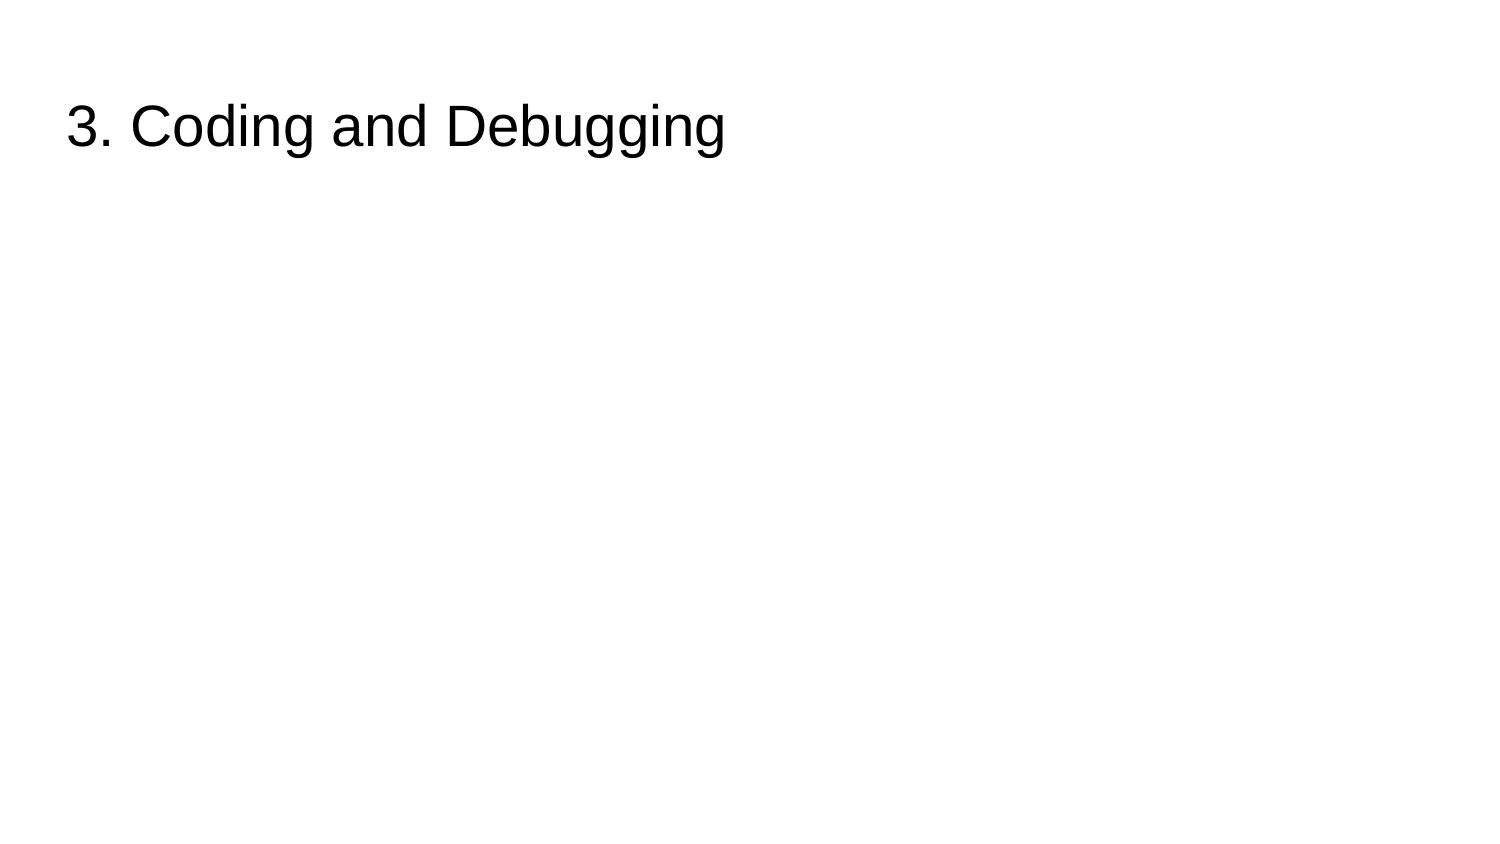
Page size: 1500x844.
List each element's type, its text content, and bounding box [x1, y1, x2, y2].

title 3. Coding and Debugging [51, 72, 1449, 167]
